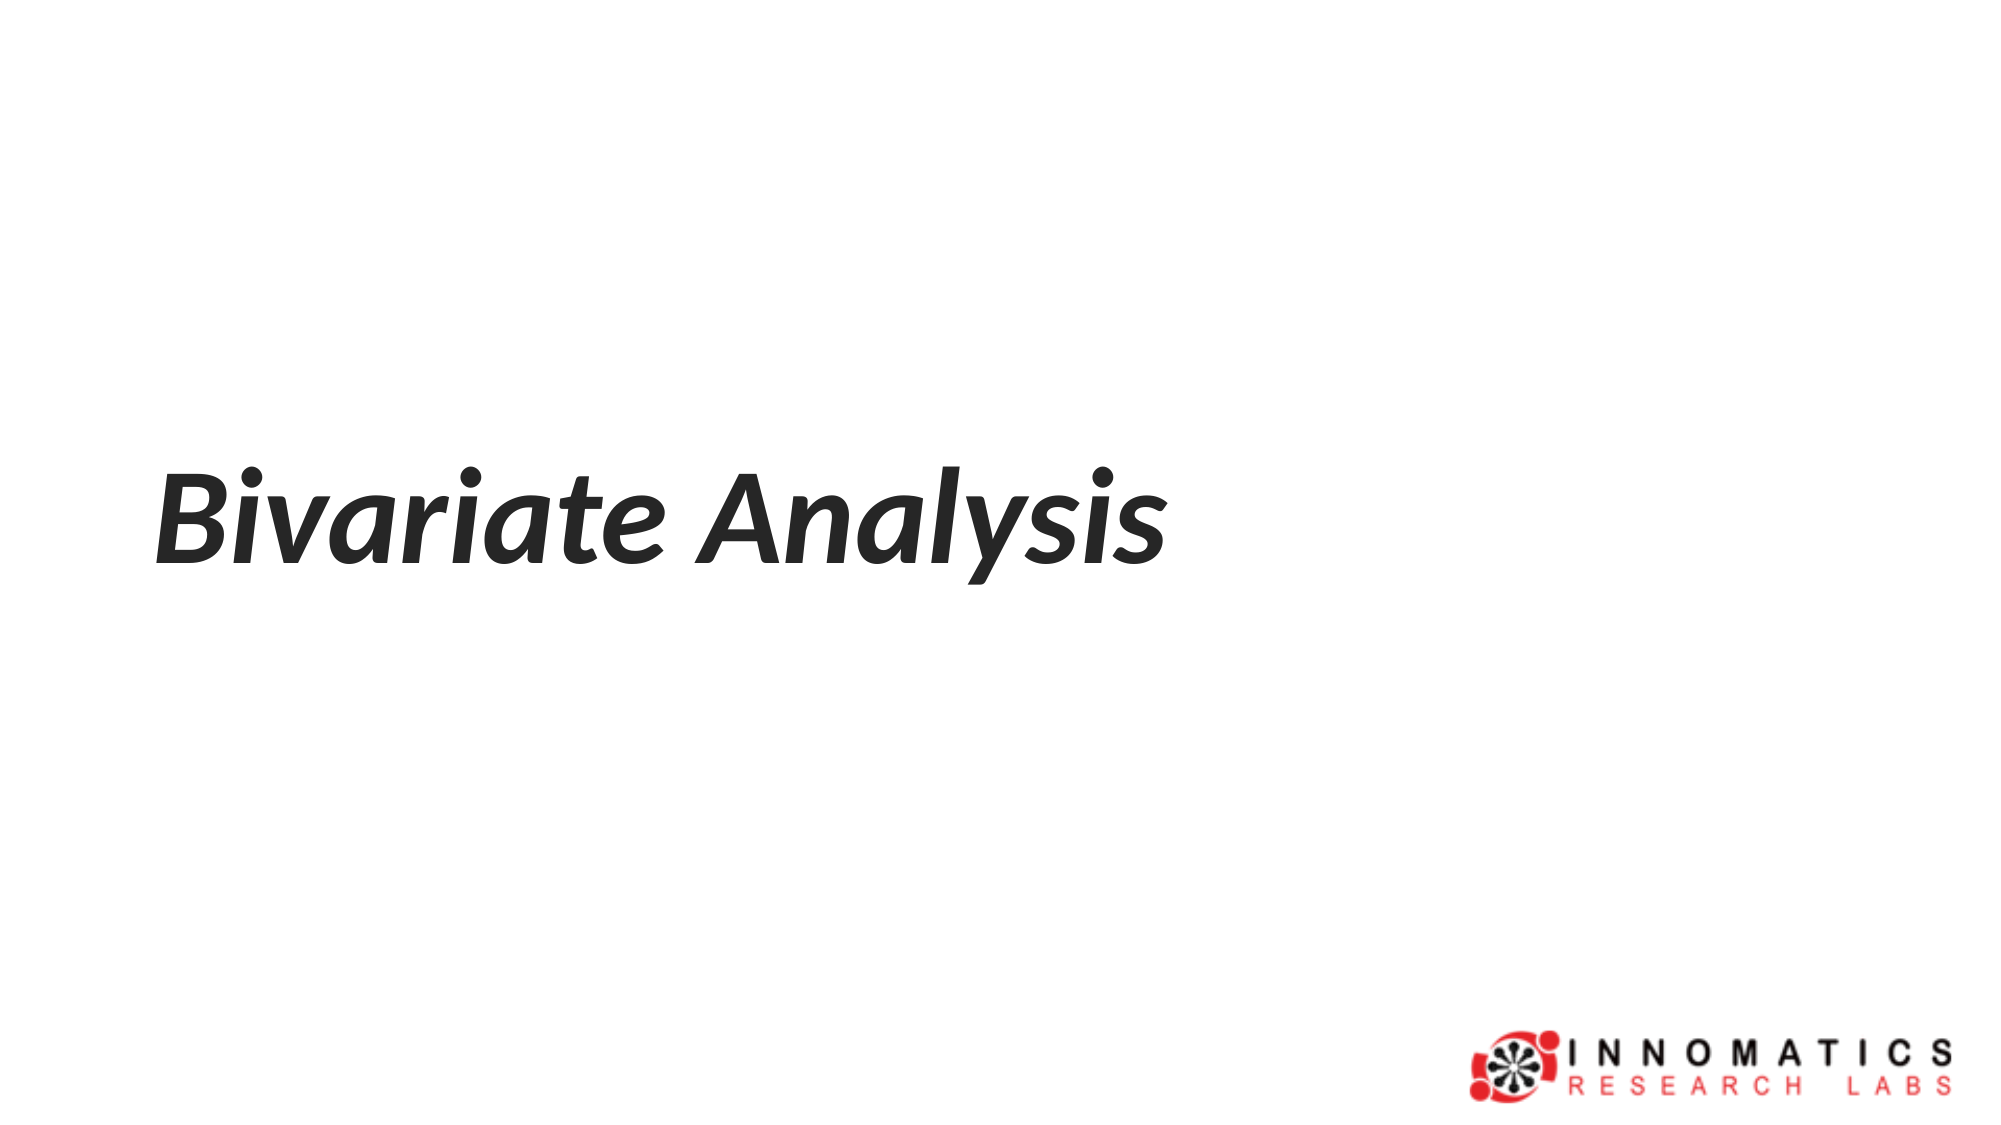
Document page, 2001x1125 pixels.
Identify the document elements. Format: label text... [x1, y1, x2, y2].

picture [1445, 1014, 1975, 1125]
title Bivariate Analysis [137, 410, 1863, 628]
